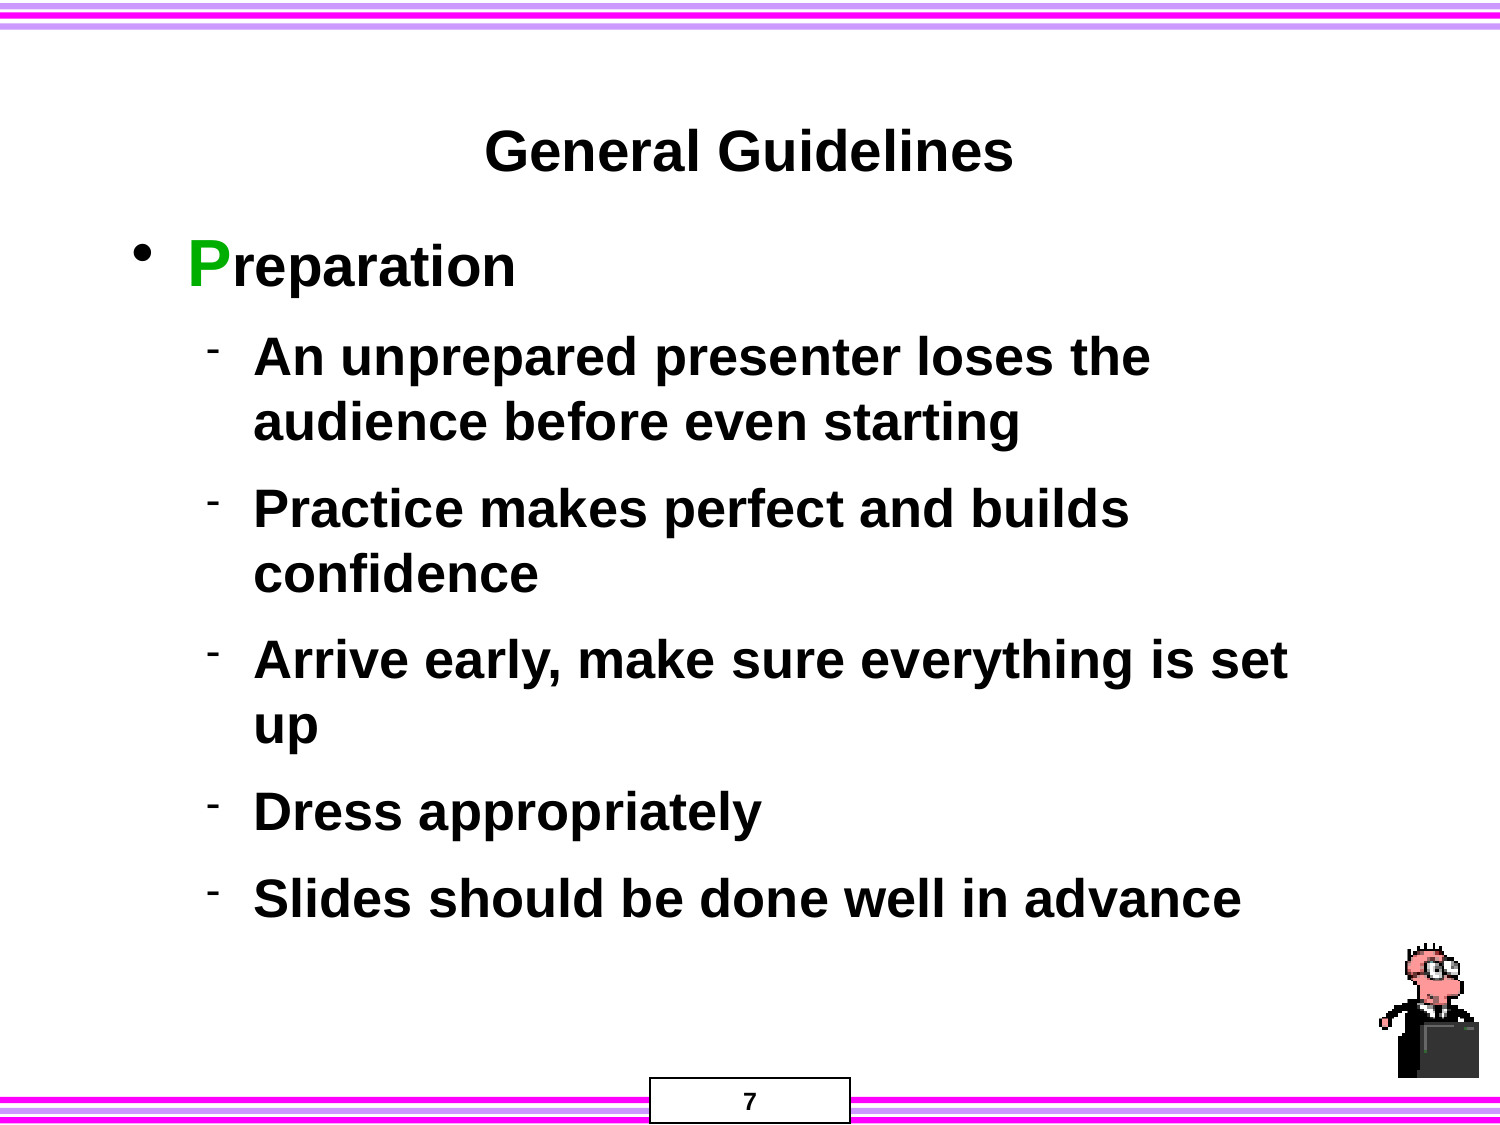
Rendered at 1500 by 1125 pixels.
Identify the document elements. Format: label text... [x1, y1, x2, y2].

list Preparation An unprepared presenter loses the audience before even starting Practice makes perfect and builds confidence Arrive early, make sure everything is set up Dress appropriately Slides should be done well in advance [116, 212, 1384, 985]
picture [1373, 943, 1488, 1083]
title General Guidelines [116, 115, 1384, 192]
